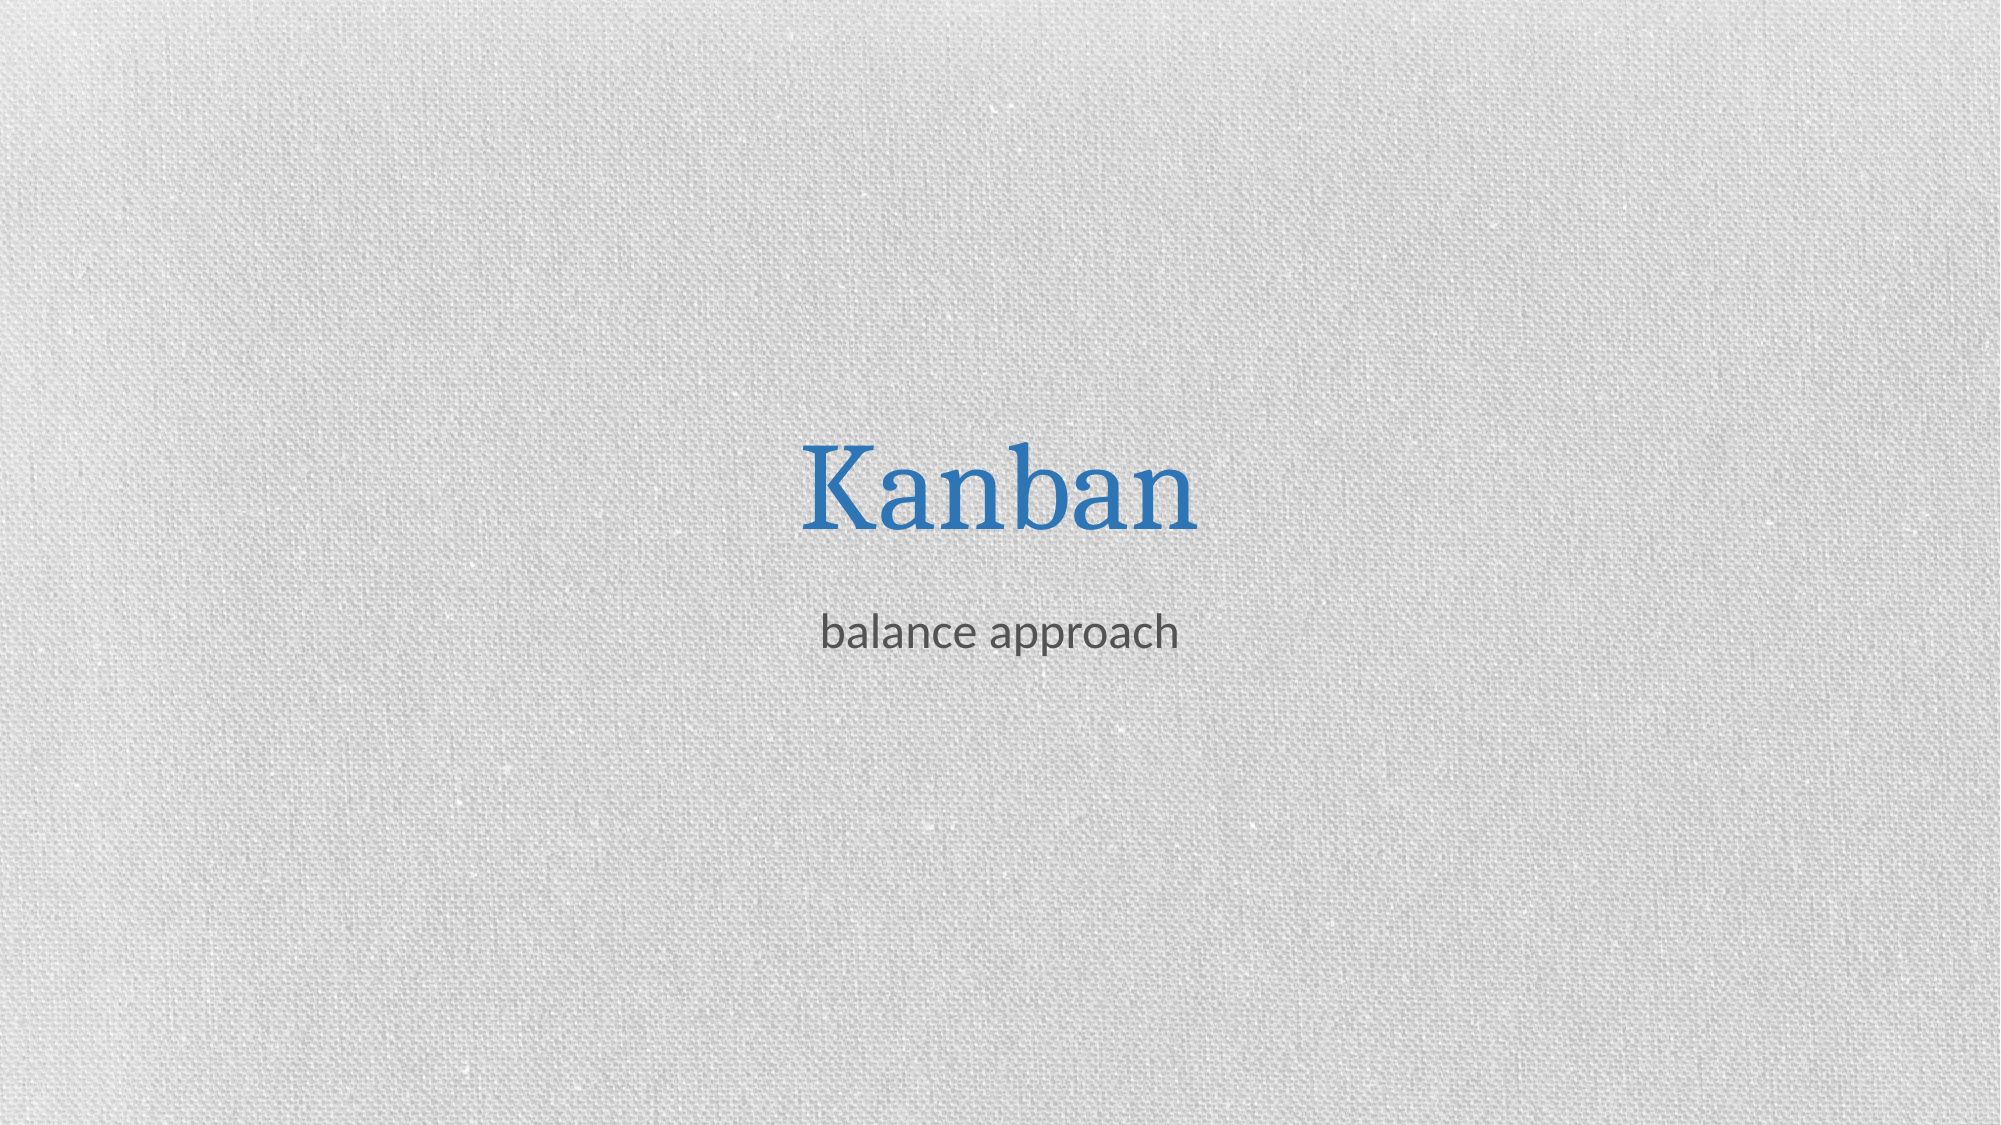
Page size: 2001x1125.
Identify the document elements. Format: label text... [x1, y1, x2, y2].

text_box Kanban [249, 170, 1750, 563]
text_box balance approach [249, 590, 1750, 863]
picture [0, 0, 2001, 1125]
